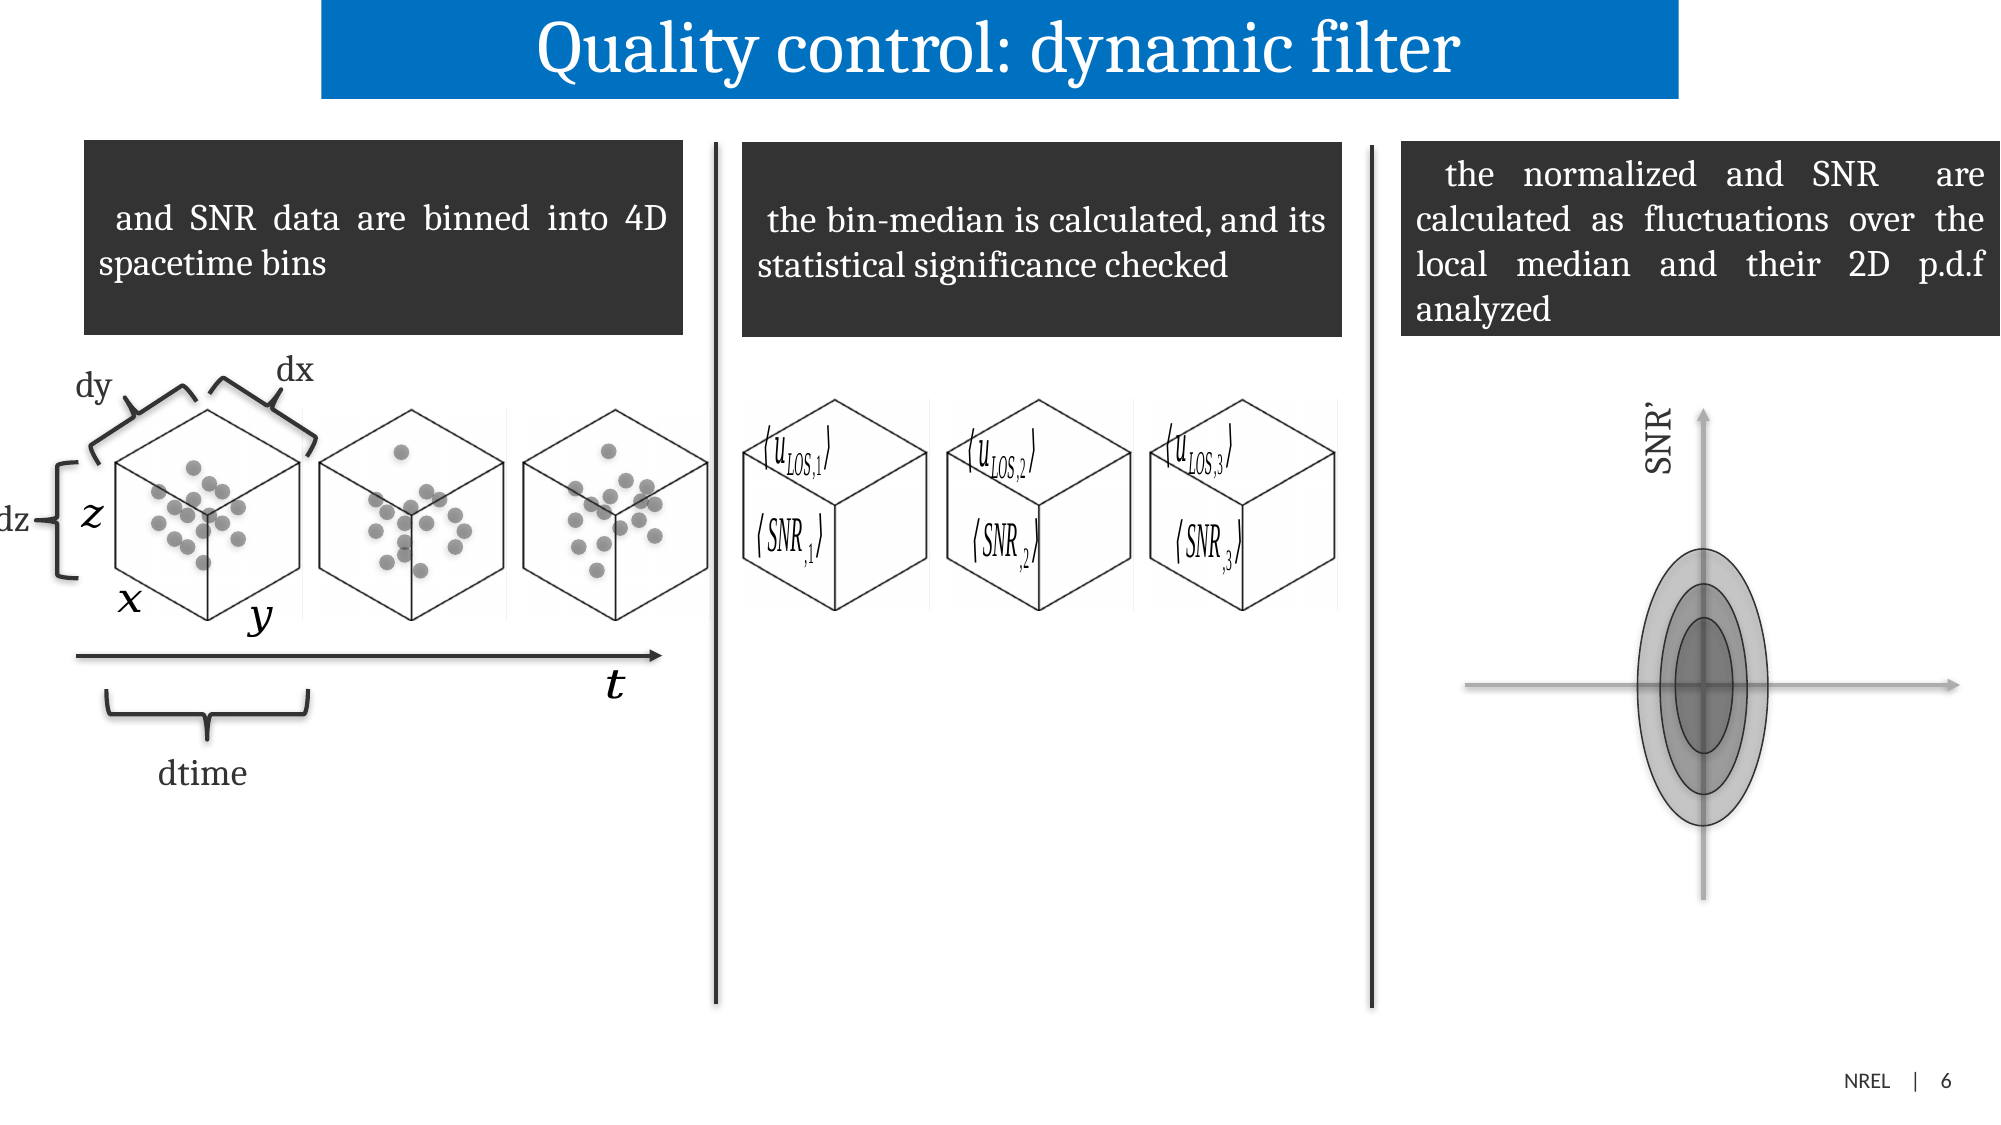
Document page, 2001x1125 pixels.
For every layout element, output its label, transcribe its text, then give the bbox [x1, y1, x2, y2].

text_box [146, 383, 199, 406]
text_box SNR’ [1625, 353, 1686, 490]
text_box dz [0, 486, 63, 547]
text_box dy [60, 352, 131, 413]
picture [945, 398, 1135, 611]
picture [1149, 398, 1338, 611]
text_box [1707, 548, 1769, 684]
text_box [1636, 694, 1699, 827]
title Quality control: dynamic filter [321, 0, 1679, 99]
text_box [104, 688, 311, 740]
text_box [207, 375, 280, 406]
text_box dtime [143, 740, 295, 801]
text_box dx [261, 336, 331, 397]
picture [741, 398, 931, 611]
picture [318, 408, 507, 621]
text_box [1707, 694, 1769, 827]
text_box [55, 460, 79, 581]
text_box [307, 428, 312, 458]
text_box [122, 395, 134, 406]
picture [114, 408, 303, 621]
text_box [1636, 548, 1699, 684]
picture [521, 408, 711, 621]
text_box [88, 430, 109, 466]
